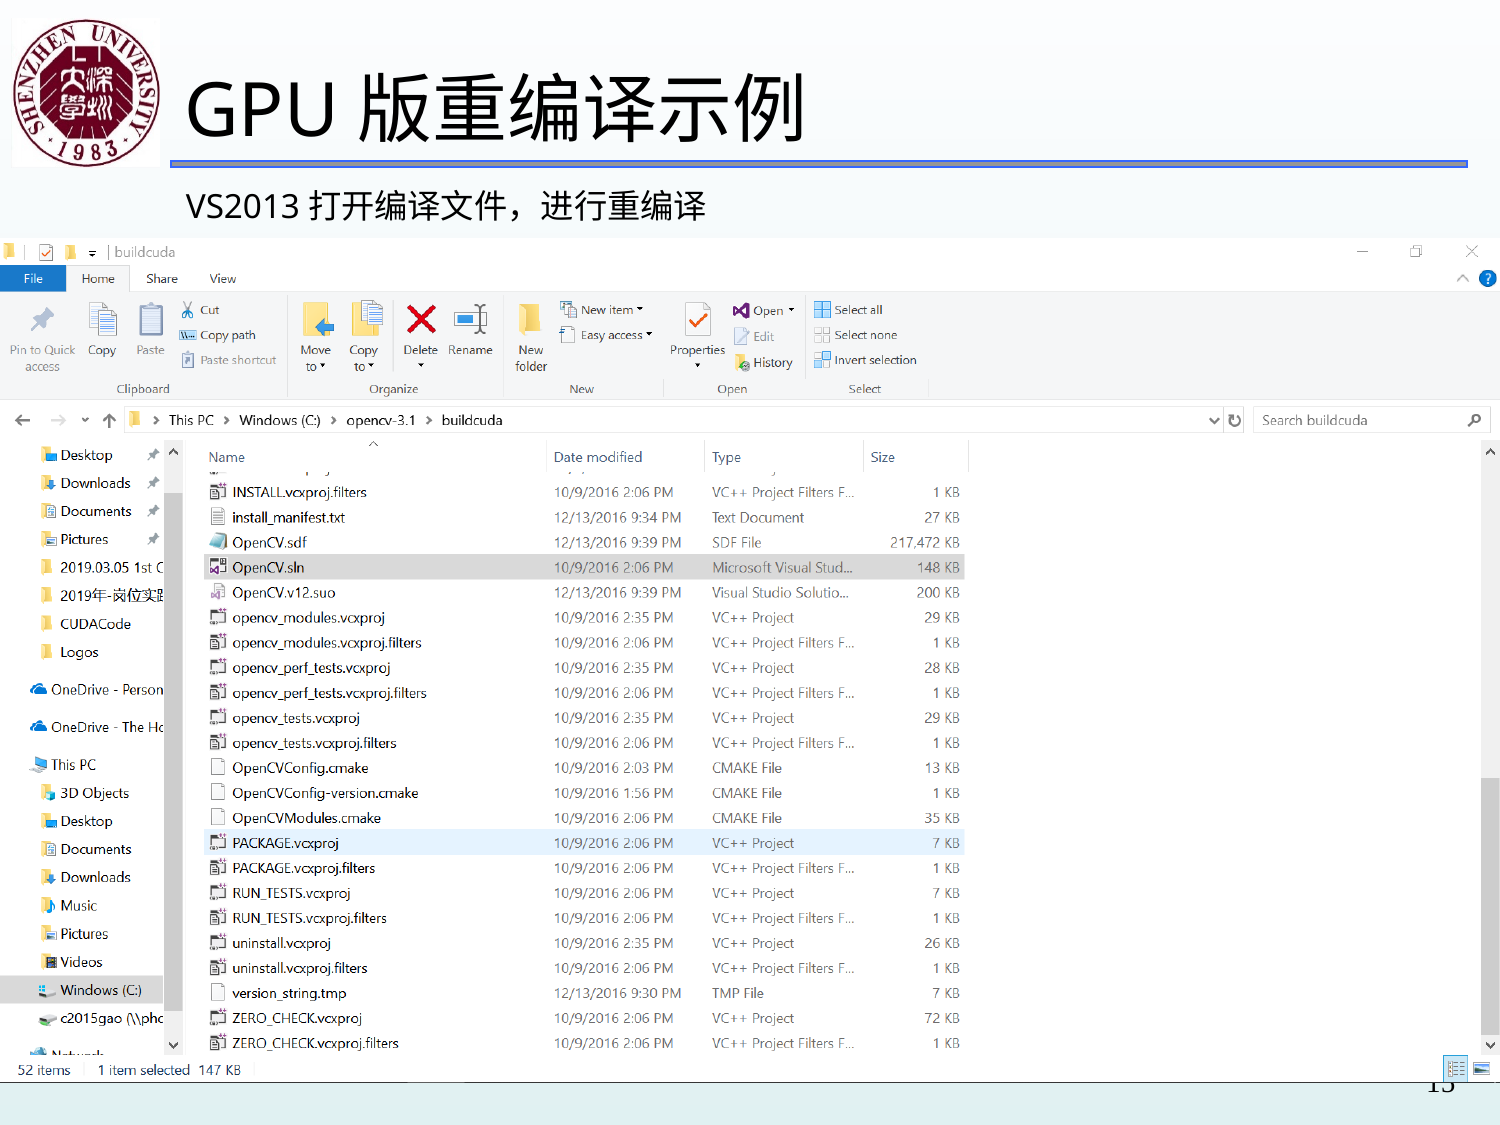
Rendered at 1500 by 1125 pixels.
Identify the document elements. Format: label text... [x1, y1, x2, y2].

text_box GPU版重编译示例 [169, 54, 839, 160]
text_box VS2013打开编译文件，进行重编译 [171, 178, 1435, 233]
slide_number 15 [1158, 1090, 1471, 1106]
picture [11, 18, 160, 168]
picture [0, 238, 1500, 1083]
